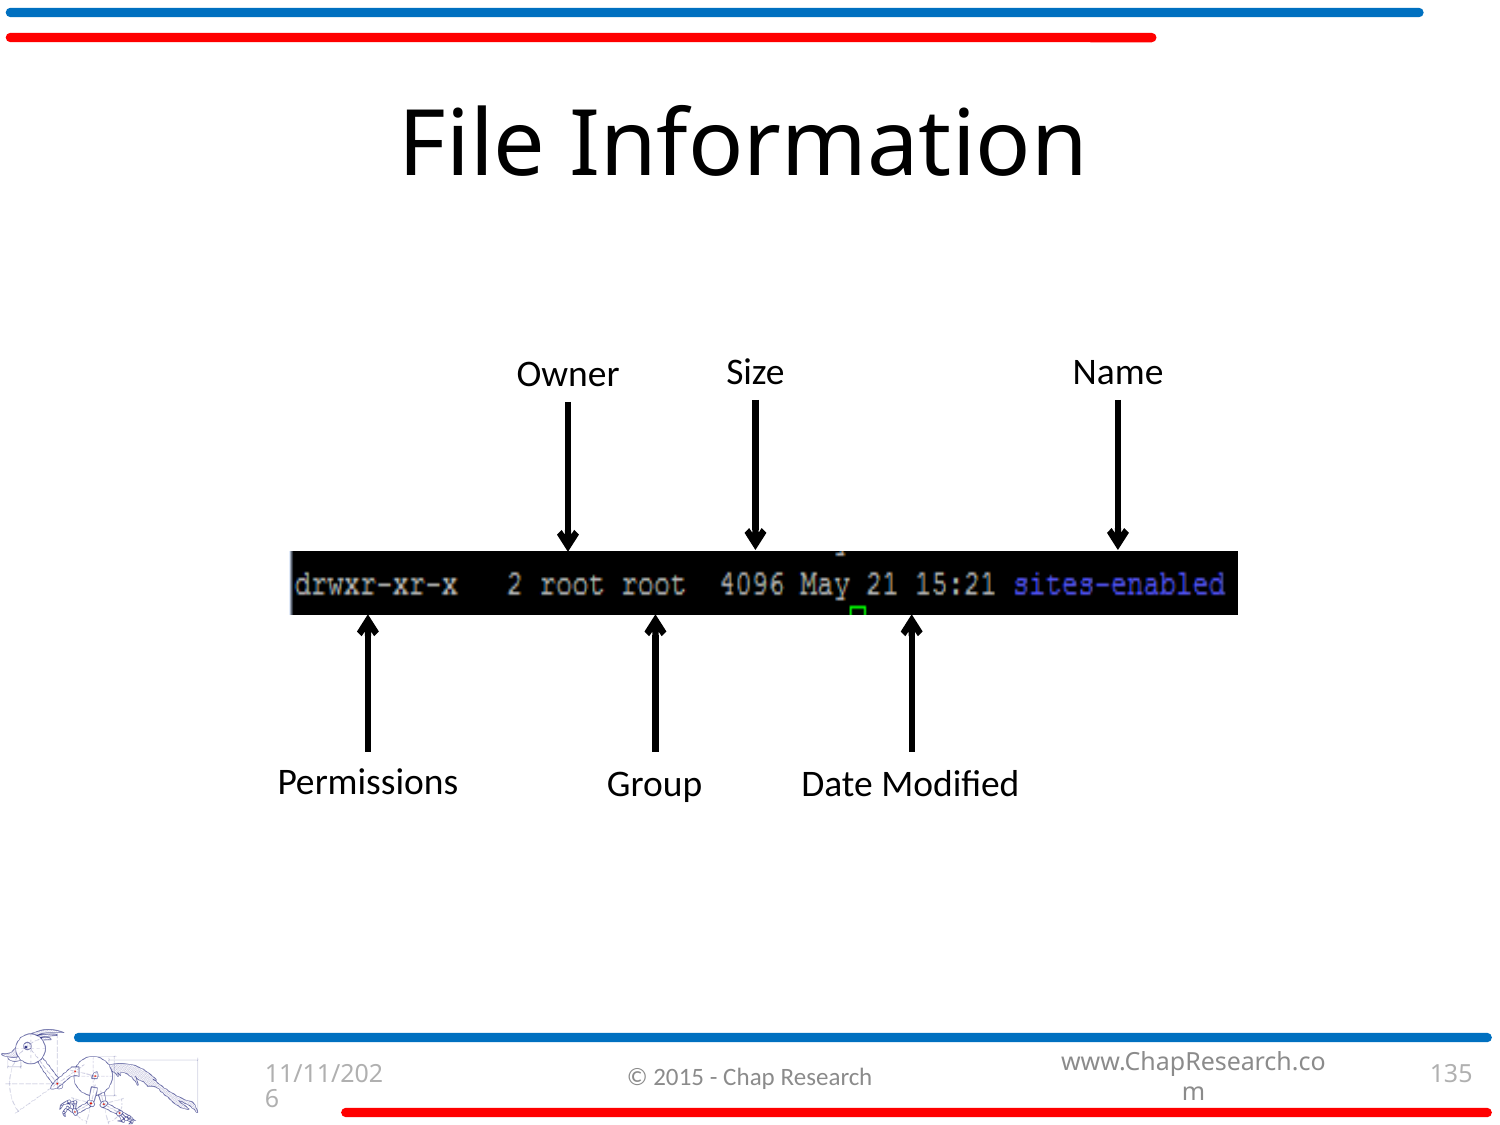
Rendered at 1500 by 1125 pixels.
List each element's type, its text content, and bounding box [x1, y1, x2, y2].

text_box Owner [461, 341, 675, 402]
picture [289, 551, 1238, 615]
text_box Permissions [262, 749, 474, 810]
text_box Size [649, 339, 862, 399]
title File Information [24, 44, 1463, 233]
slide_number 135 [1412, 1045, 1488, 1105]
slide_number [249, 1045, 400, 1105]
text_box Group [592, 751, 718, 812]
text_box Name [1011, 339, 1225, 399]
picture [0, 1024, 199, 1125]
footer © 2015 - Chap Research [512, 1045, 988, 1105]
text_box Date Modified [786, 751, 1035, 812]
